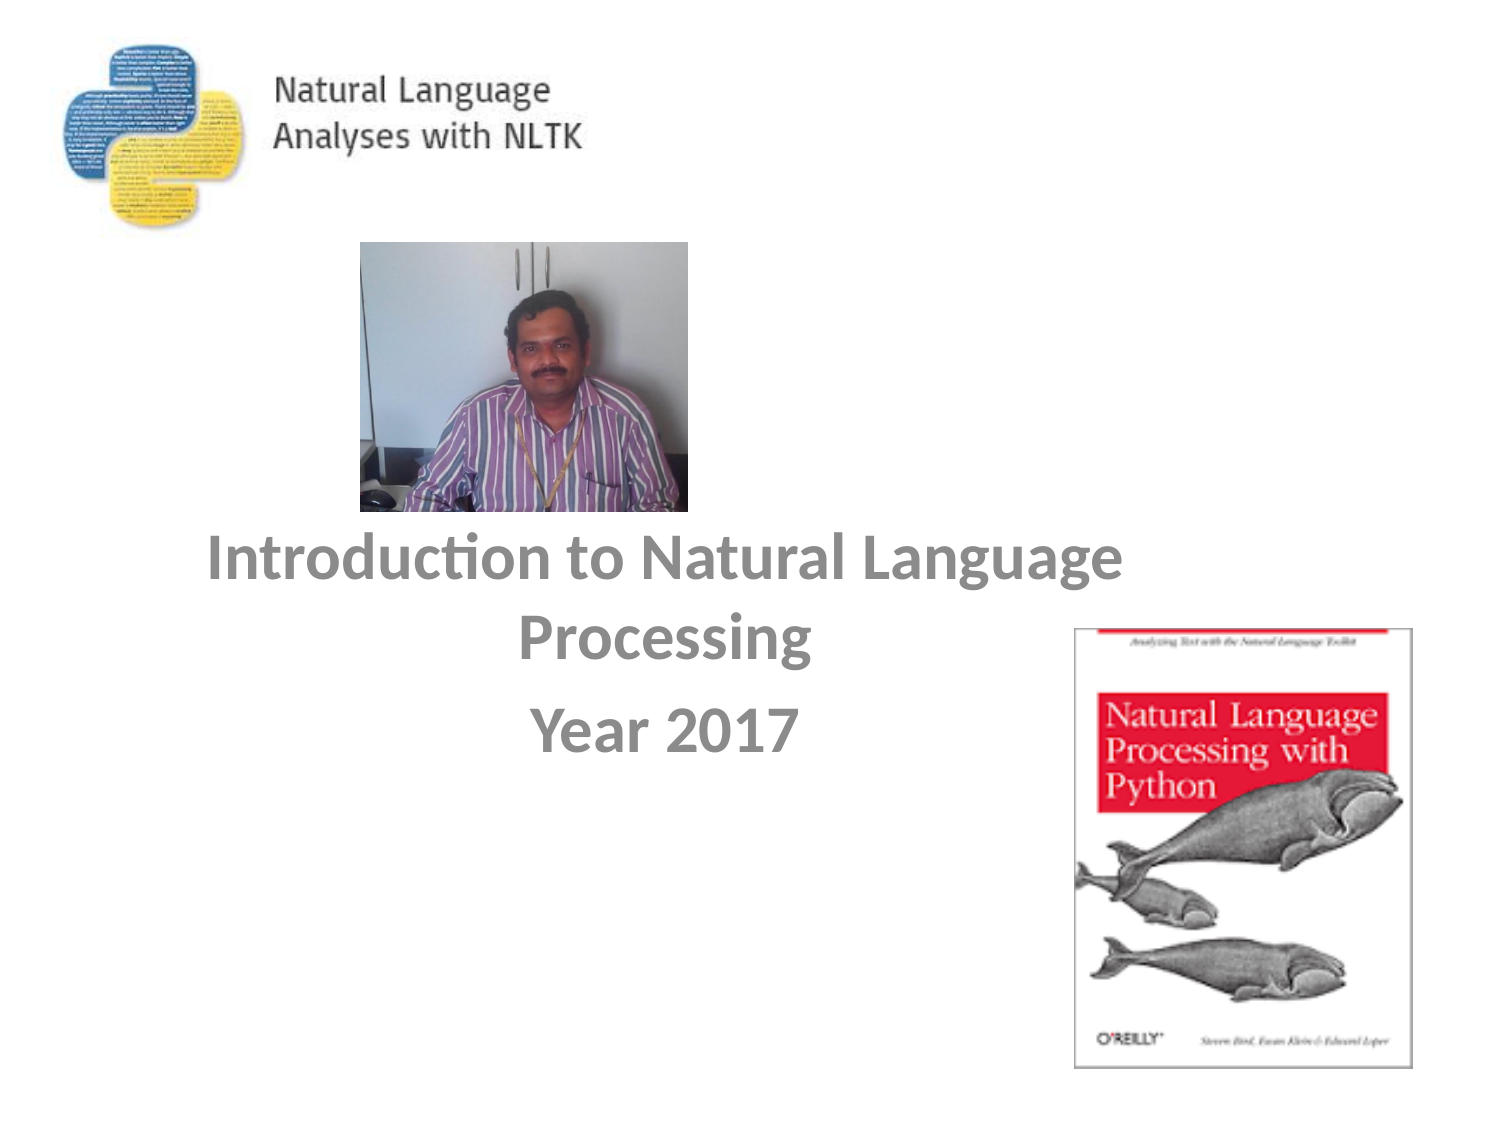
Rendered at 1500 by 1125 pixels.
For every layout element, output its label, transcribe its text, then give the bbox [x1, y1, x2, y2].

subtitle Introduction to Natural Language Processing Year 2017 [140, 512, 1191, 800]
picture [49, 37, 666, 238]
picture [1074, 627, 1413, 1069]
picture [359, 242, 688, 512]
